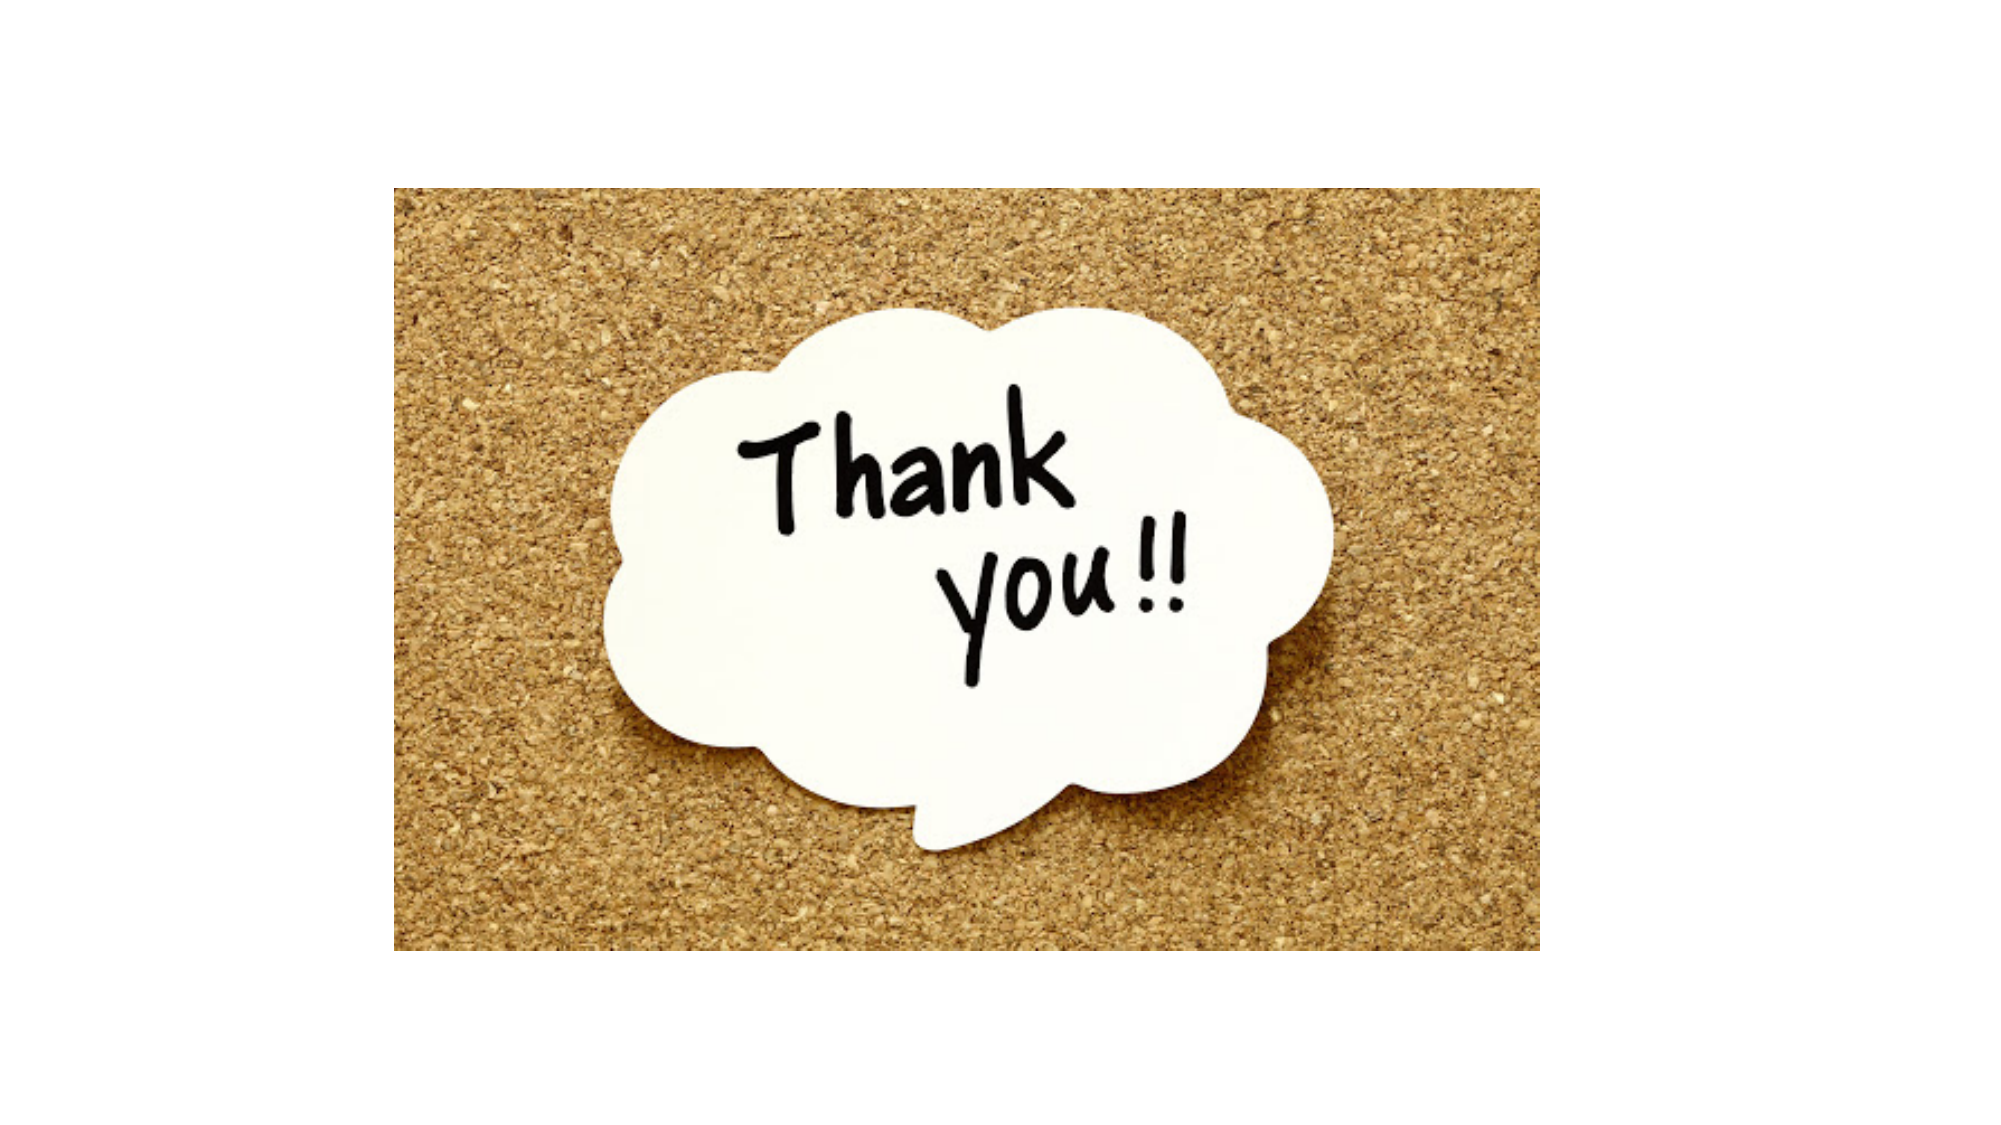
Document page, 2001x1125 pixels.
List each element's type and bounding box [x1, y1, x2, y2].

picture [394, 187, 1540, 951]
